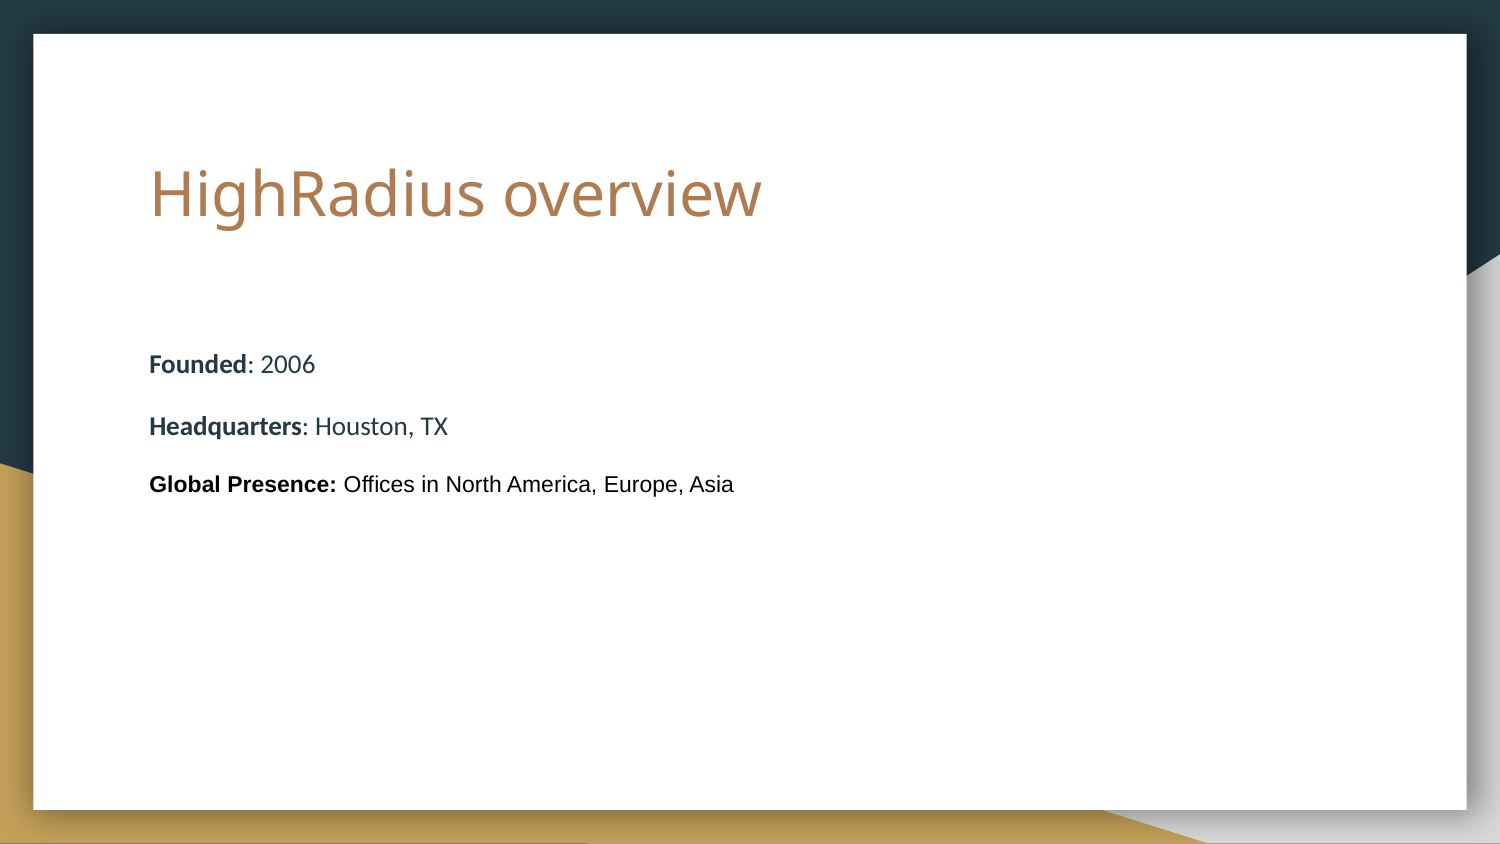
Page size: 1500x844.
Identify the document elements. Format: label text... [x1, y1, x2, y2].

title HighRadius overview [134, 138, 1366, 296]
list Founded: 2006 Headquarters: Houston, TX Global Presence: Offices in North America, Europe, Asia [134, 326, 1366, 729]
